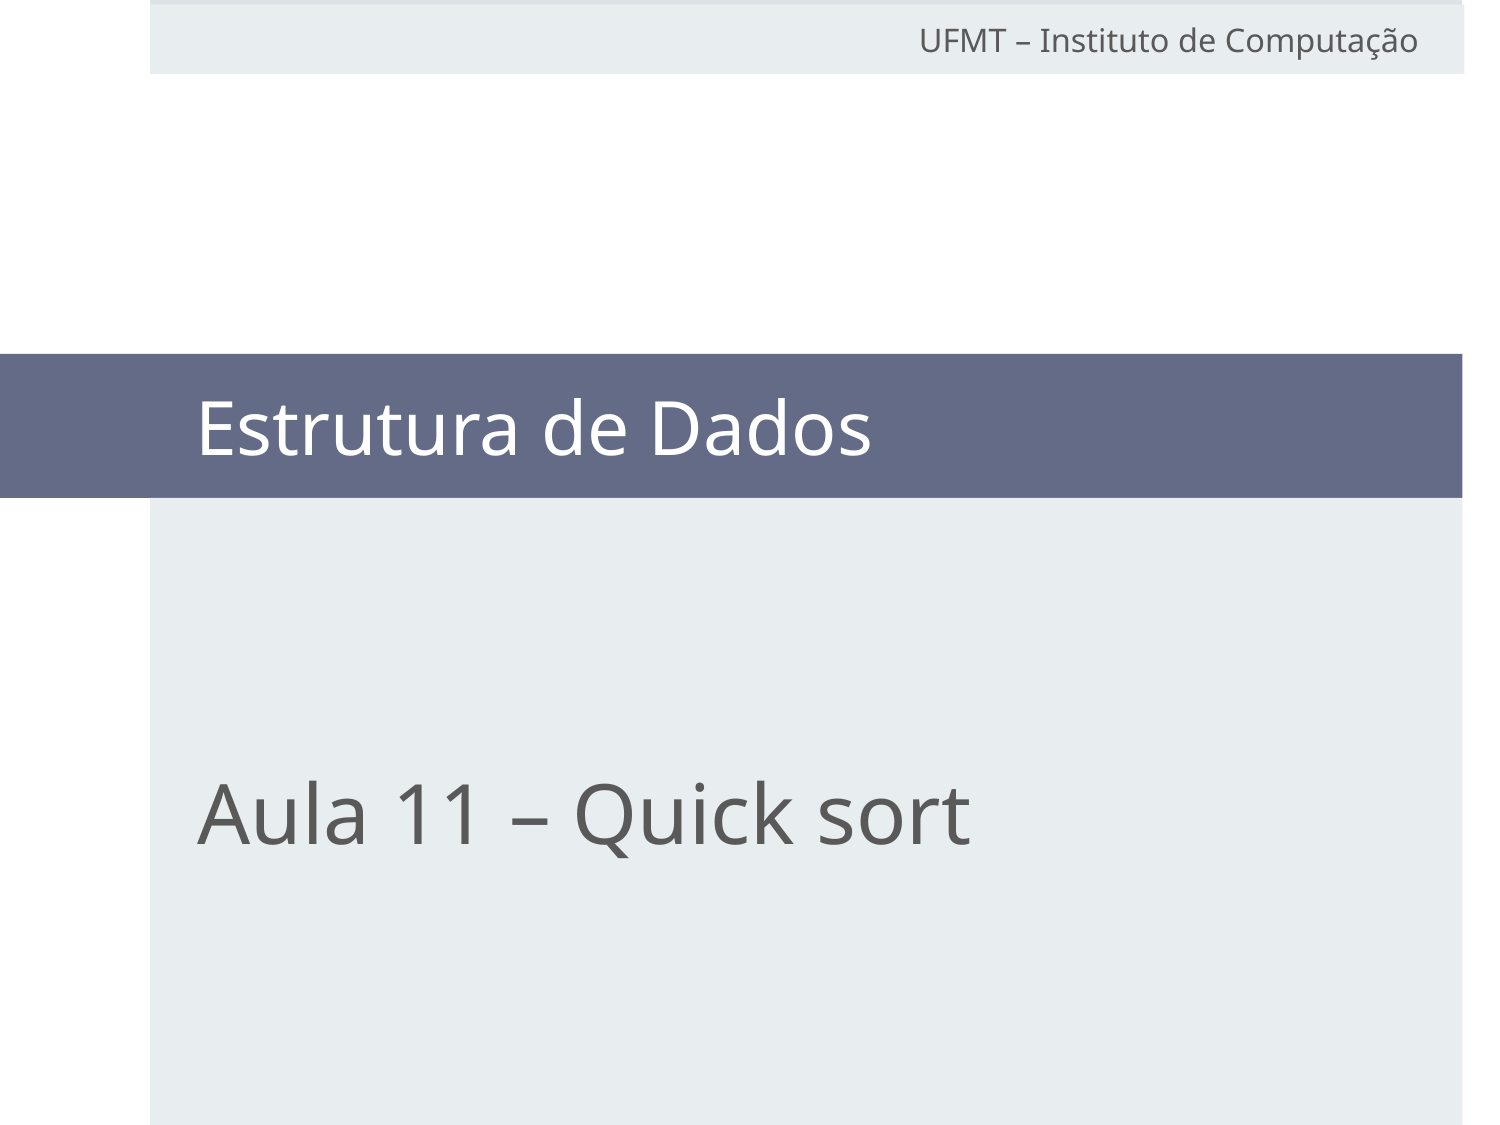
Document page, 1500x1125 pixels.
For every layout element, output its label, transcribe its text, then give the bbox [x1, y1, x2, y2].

title Estrutura de Dados [0, 353, 1463, 498]
subtitle Aula 11 – Quick sort [150, 497, 1463, 1125]
text_box UFMT – Instituto de Computação [150, 4, 1465, 74]
